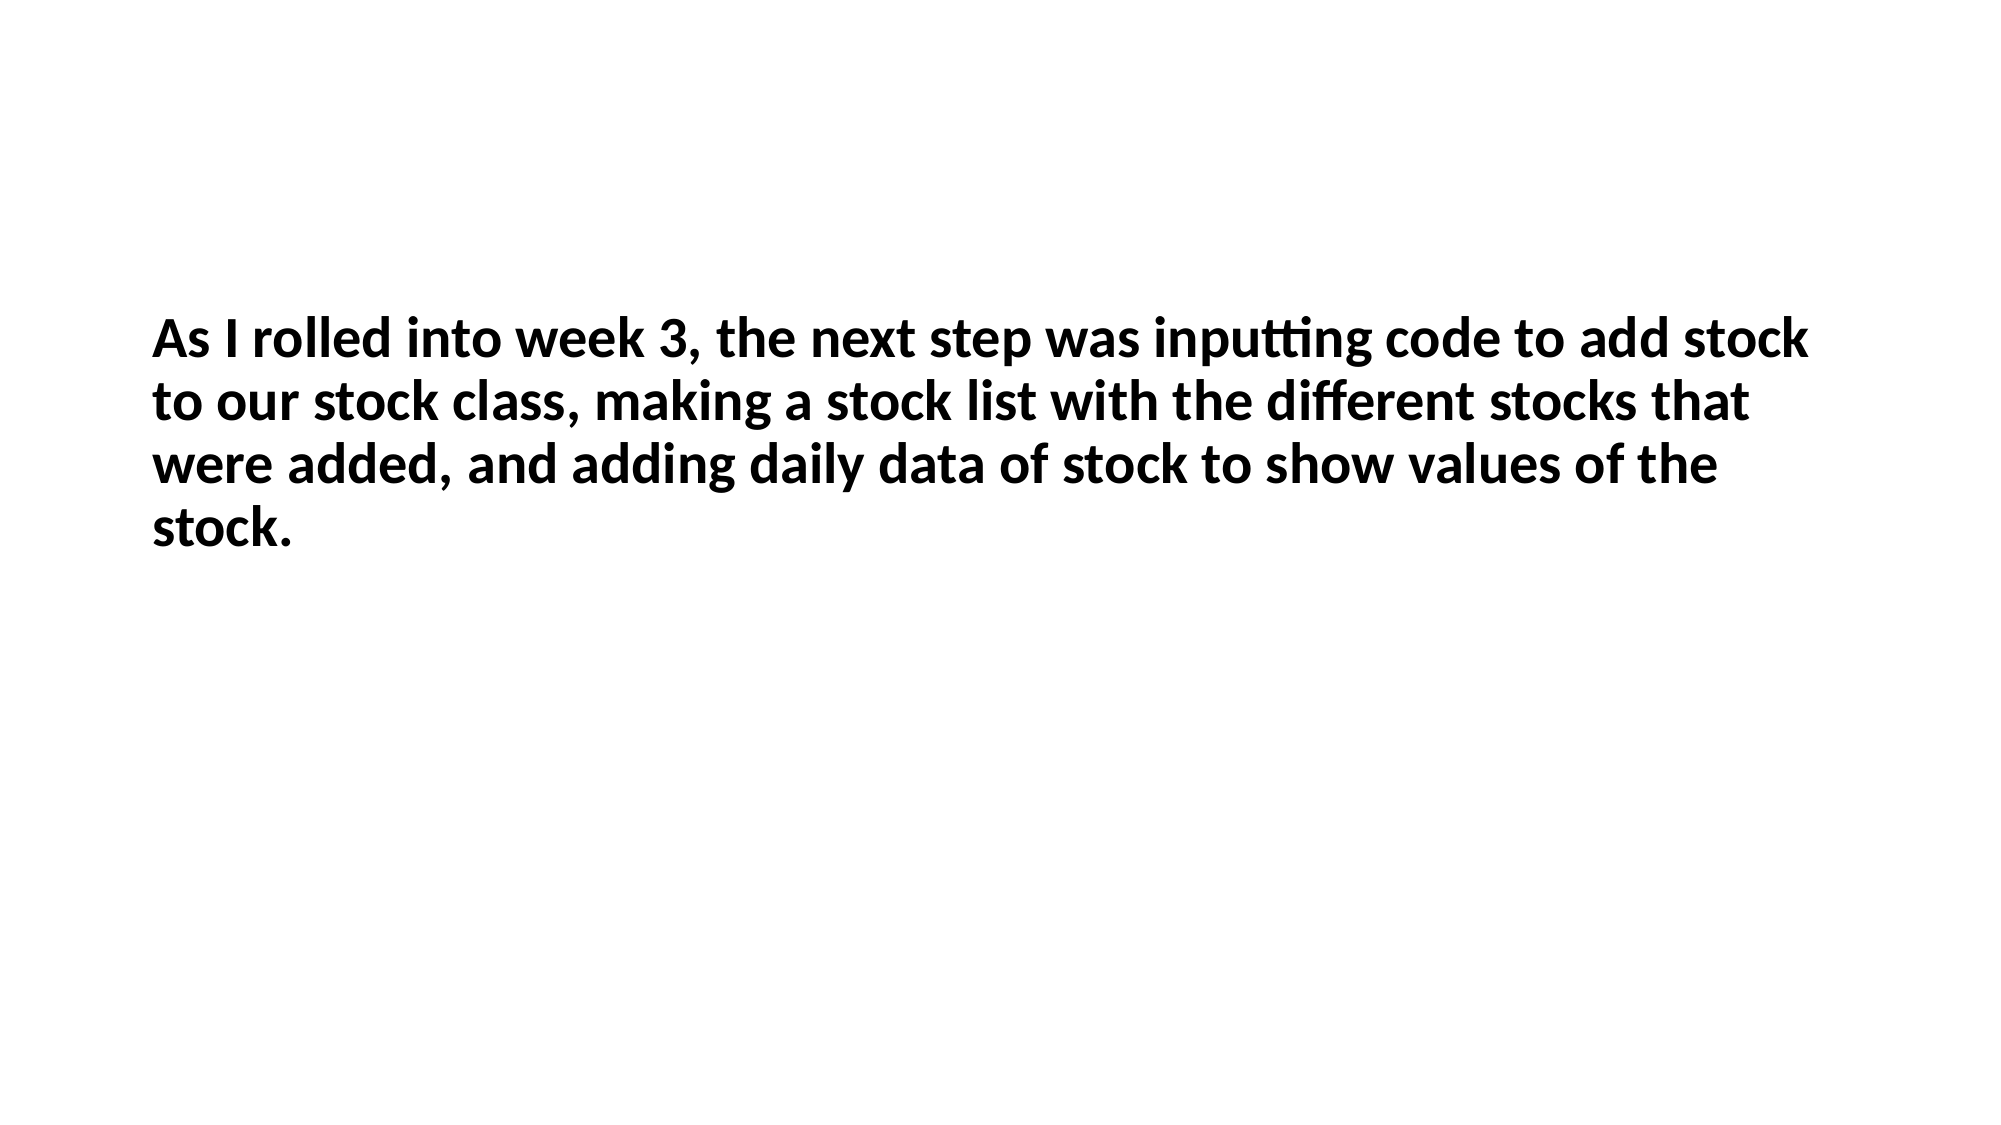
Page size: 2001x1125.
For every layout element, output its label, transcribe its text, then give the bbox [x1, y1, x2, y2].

list As I rolled into week 3, the next step was inputting code to add stock to our stock class, making a stock list with the different stocks that were added, and adding daily data of stock to show values of the stock. [137, 299, 1863, 1014]
